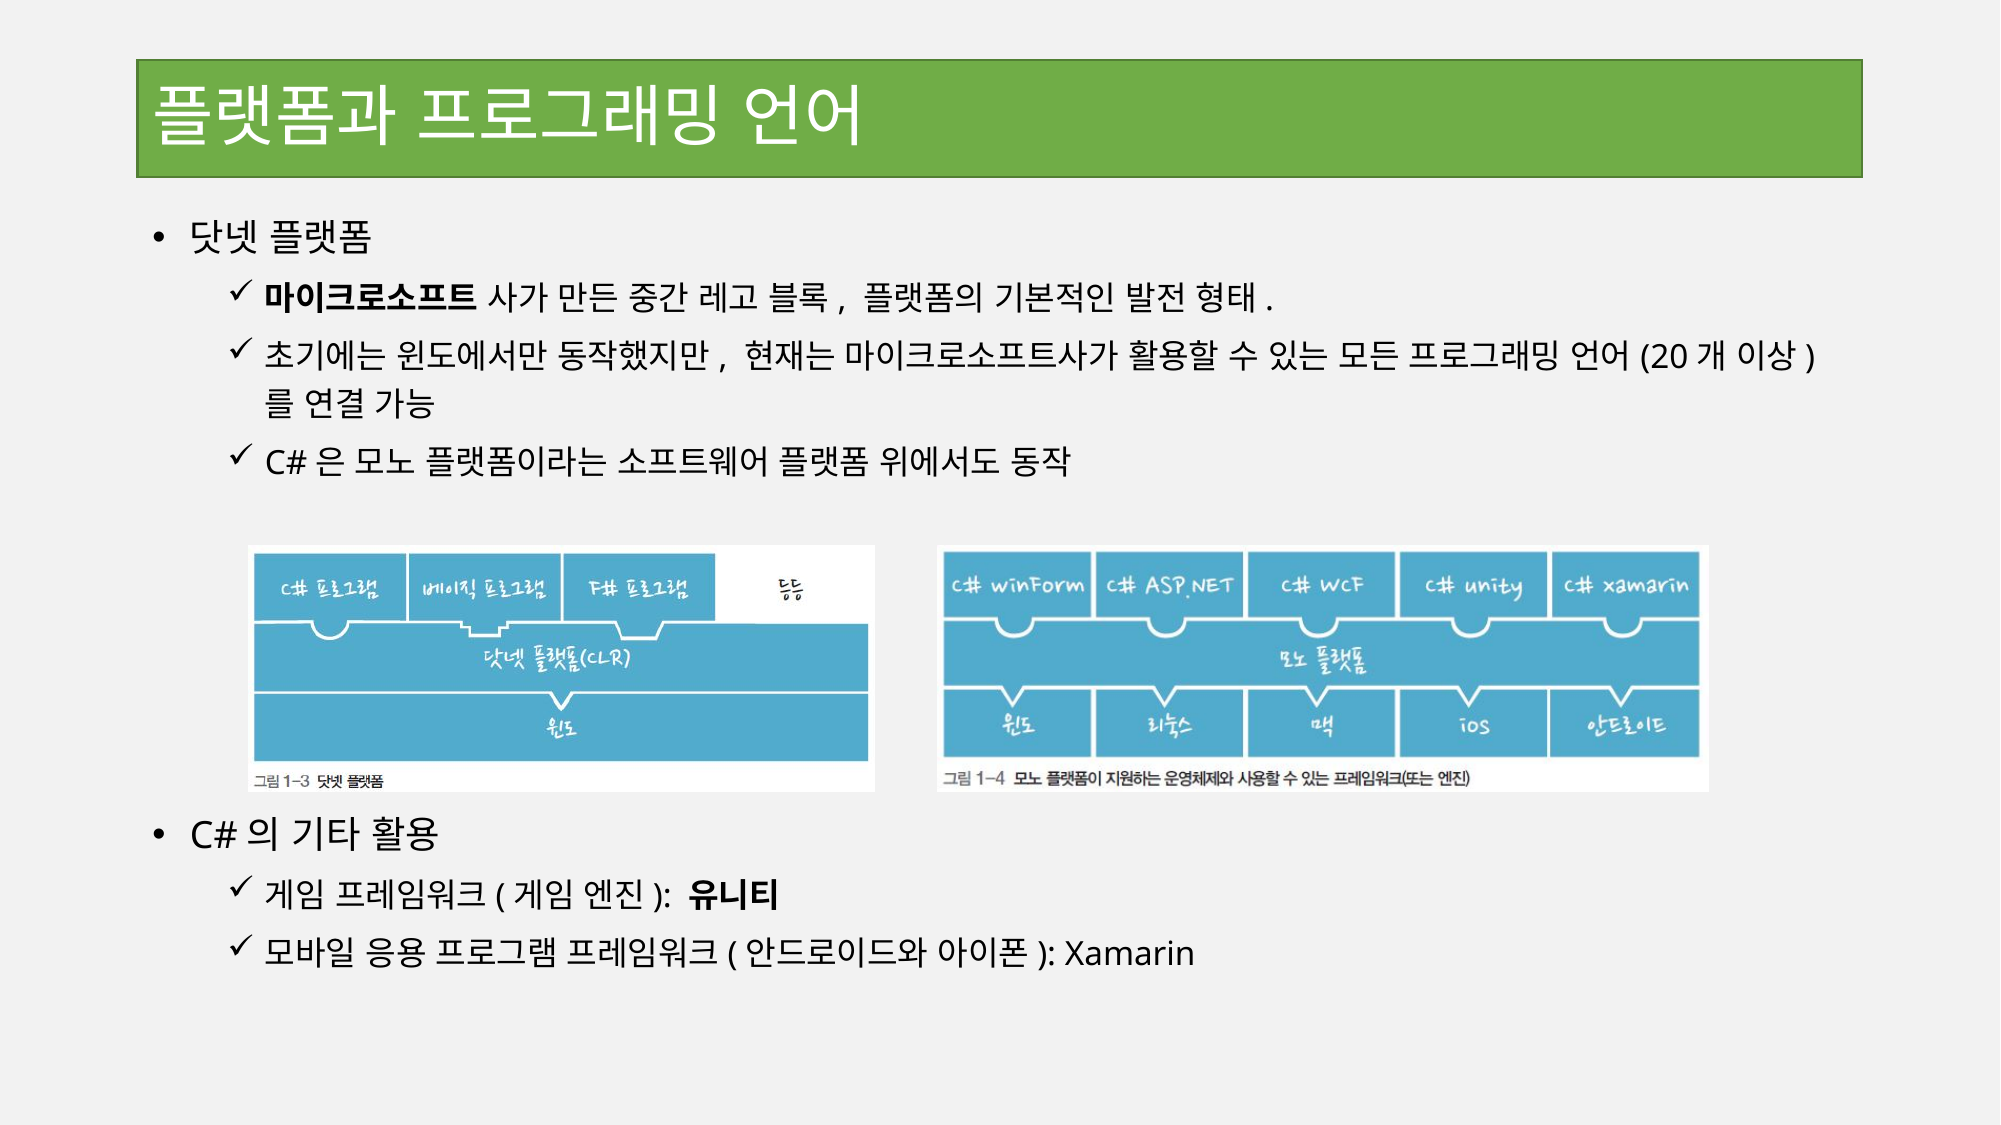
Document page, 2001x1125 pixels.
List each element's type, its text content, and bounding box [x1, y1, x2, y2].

picture [936, 544, 1709, 792]
picture [248, 544, 875, 792]
list 닷넷 플랫폼 마이크로소프트 사가 만든 중간 레고 블록, 플랫폼의 기본적인 발전 형태. 초기에는 윈도에서만 동작했지만, 현재는 마이크로소프트사가 활용할 수 있는 모든 프로그래밍 언어(20개 이상)를 연결 가능 C#은 모노 플랫폼이라는 소프트웨어 플랫폼 위에서도 동작 C#의 기타 활용 게임 프레임워크(게임 엔진): 유니티 모바일 응용 프로그램 프레임워크(안드로이드와 아이폰): Xamarin [137, 197, 1863, 1040]
title 플랫폼과 프로그래밍 언어 [136, 59, 1863, 178]
